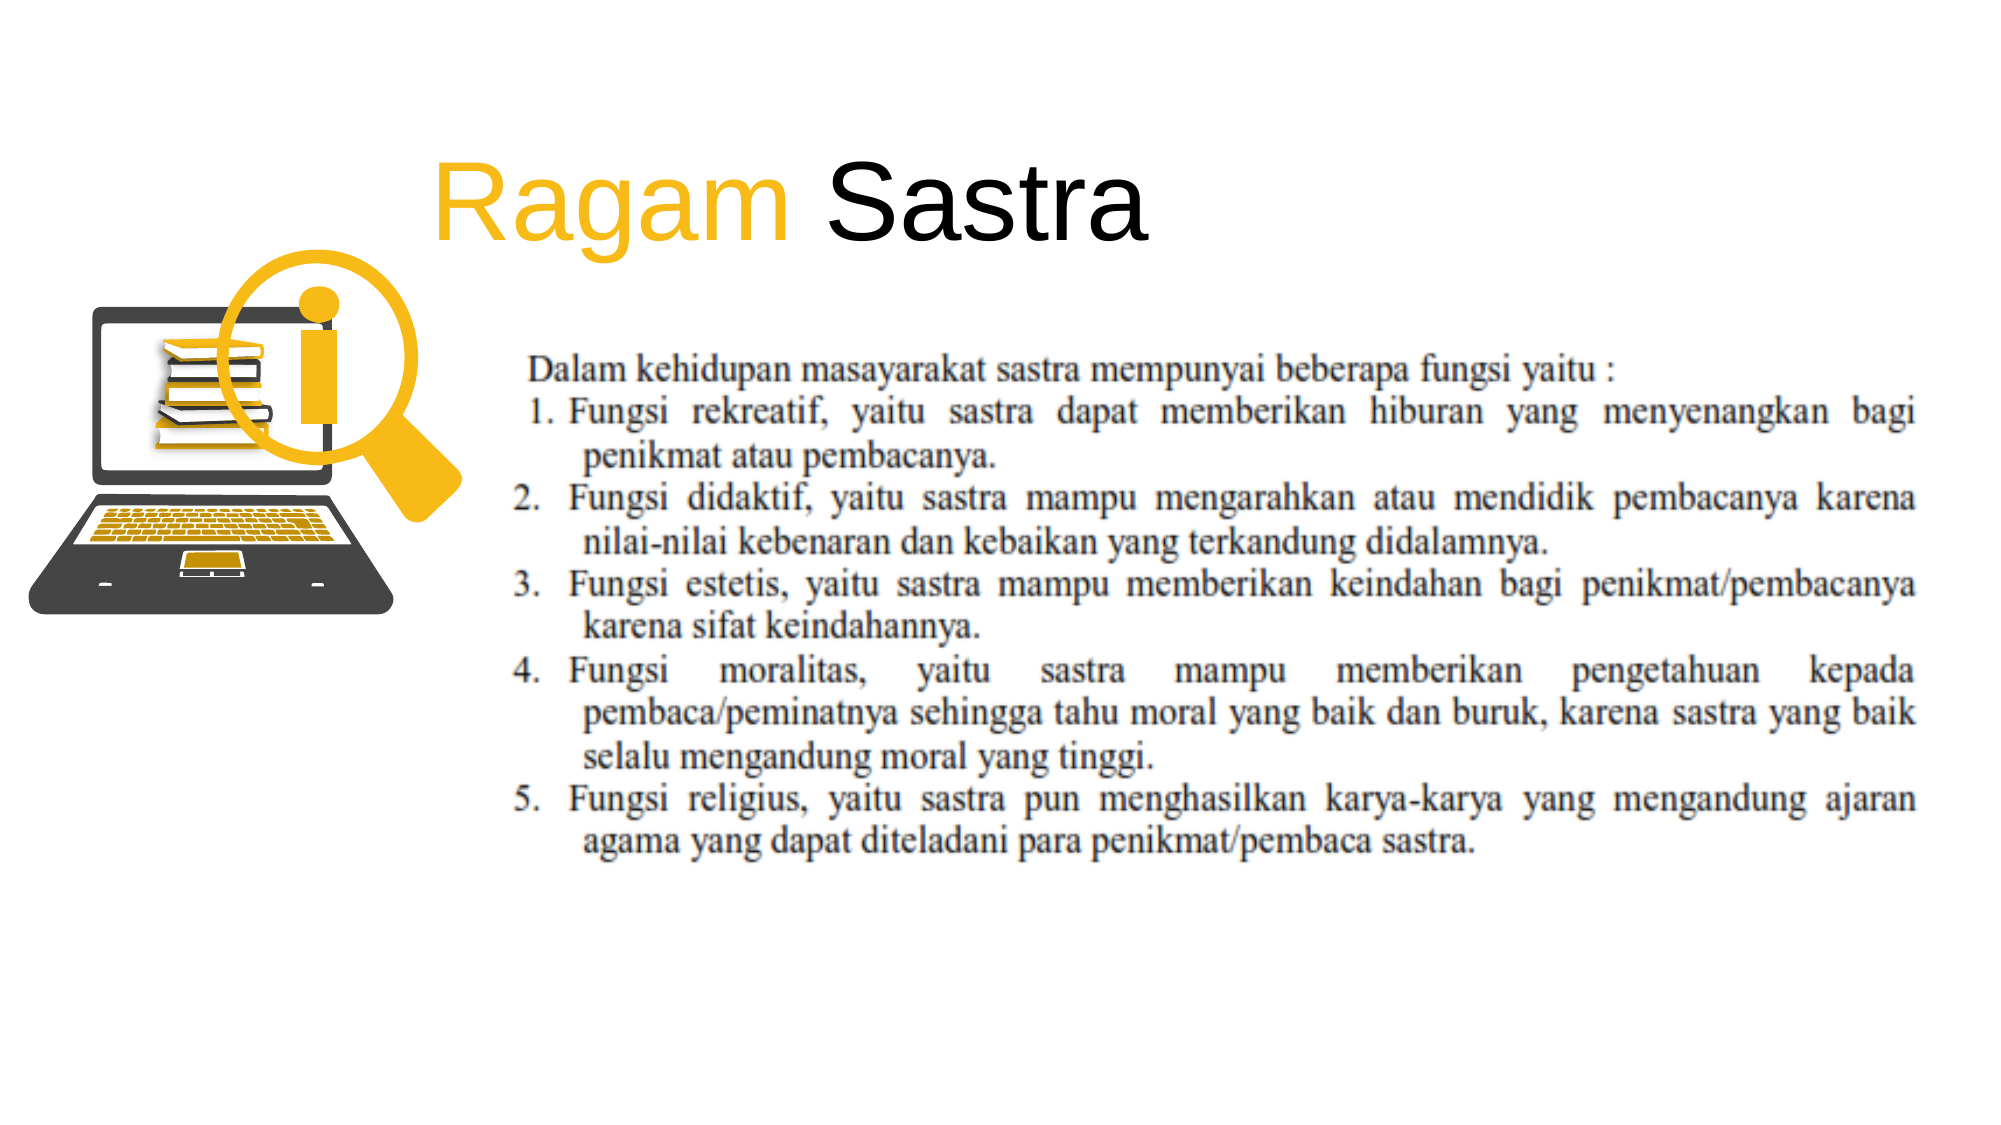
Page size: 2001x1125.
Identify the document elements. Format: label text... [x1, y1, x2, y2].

list Ragam Sastra [0, 144, 1740, 264]
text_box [28, 249, 463, 615]
picture [474, 352, 1980, 870]
